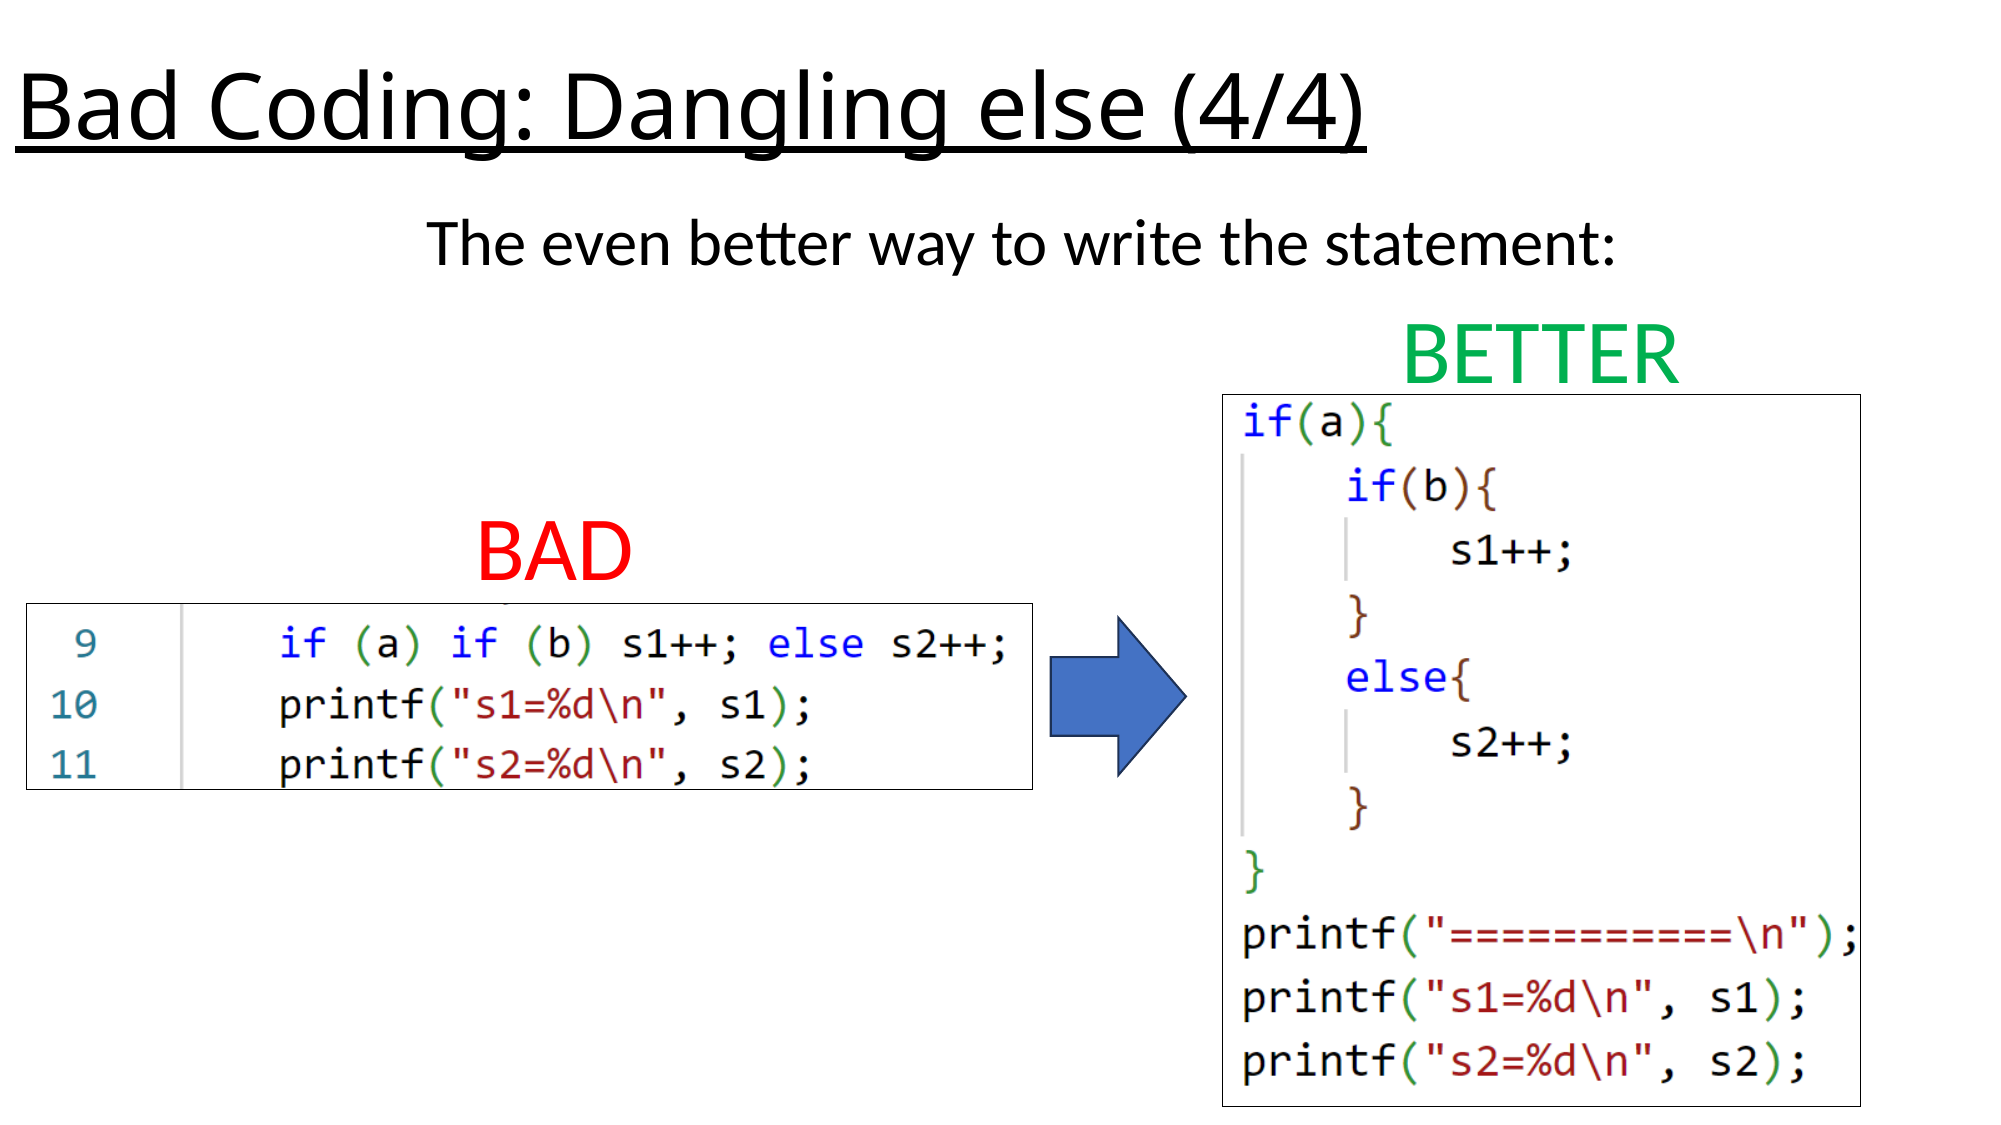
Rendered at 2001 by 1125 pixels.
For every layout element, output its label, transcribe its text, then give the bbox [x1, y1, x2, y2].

text_box BAD [347, 481, 762, 603]
title Bad Coding: Dangling else (4/4) [0, 0, 1725, 219]
text_box BETTER [1334, 284, 1749, 394]
text_box The even better way to write the statement: [184, 191, 1861, 286]
picture [1222, 394, 1861, 1107]
text_box [1049, 614, 1188, 778]
picture [26, 603, 1033, 790]
